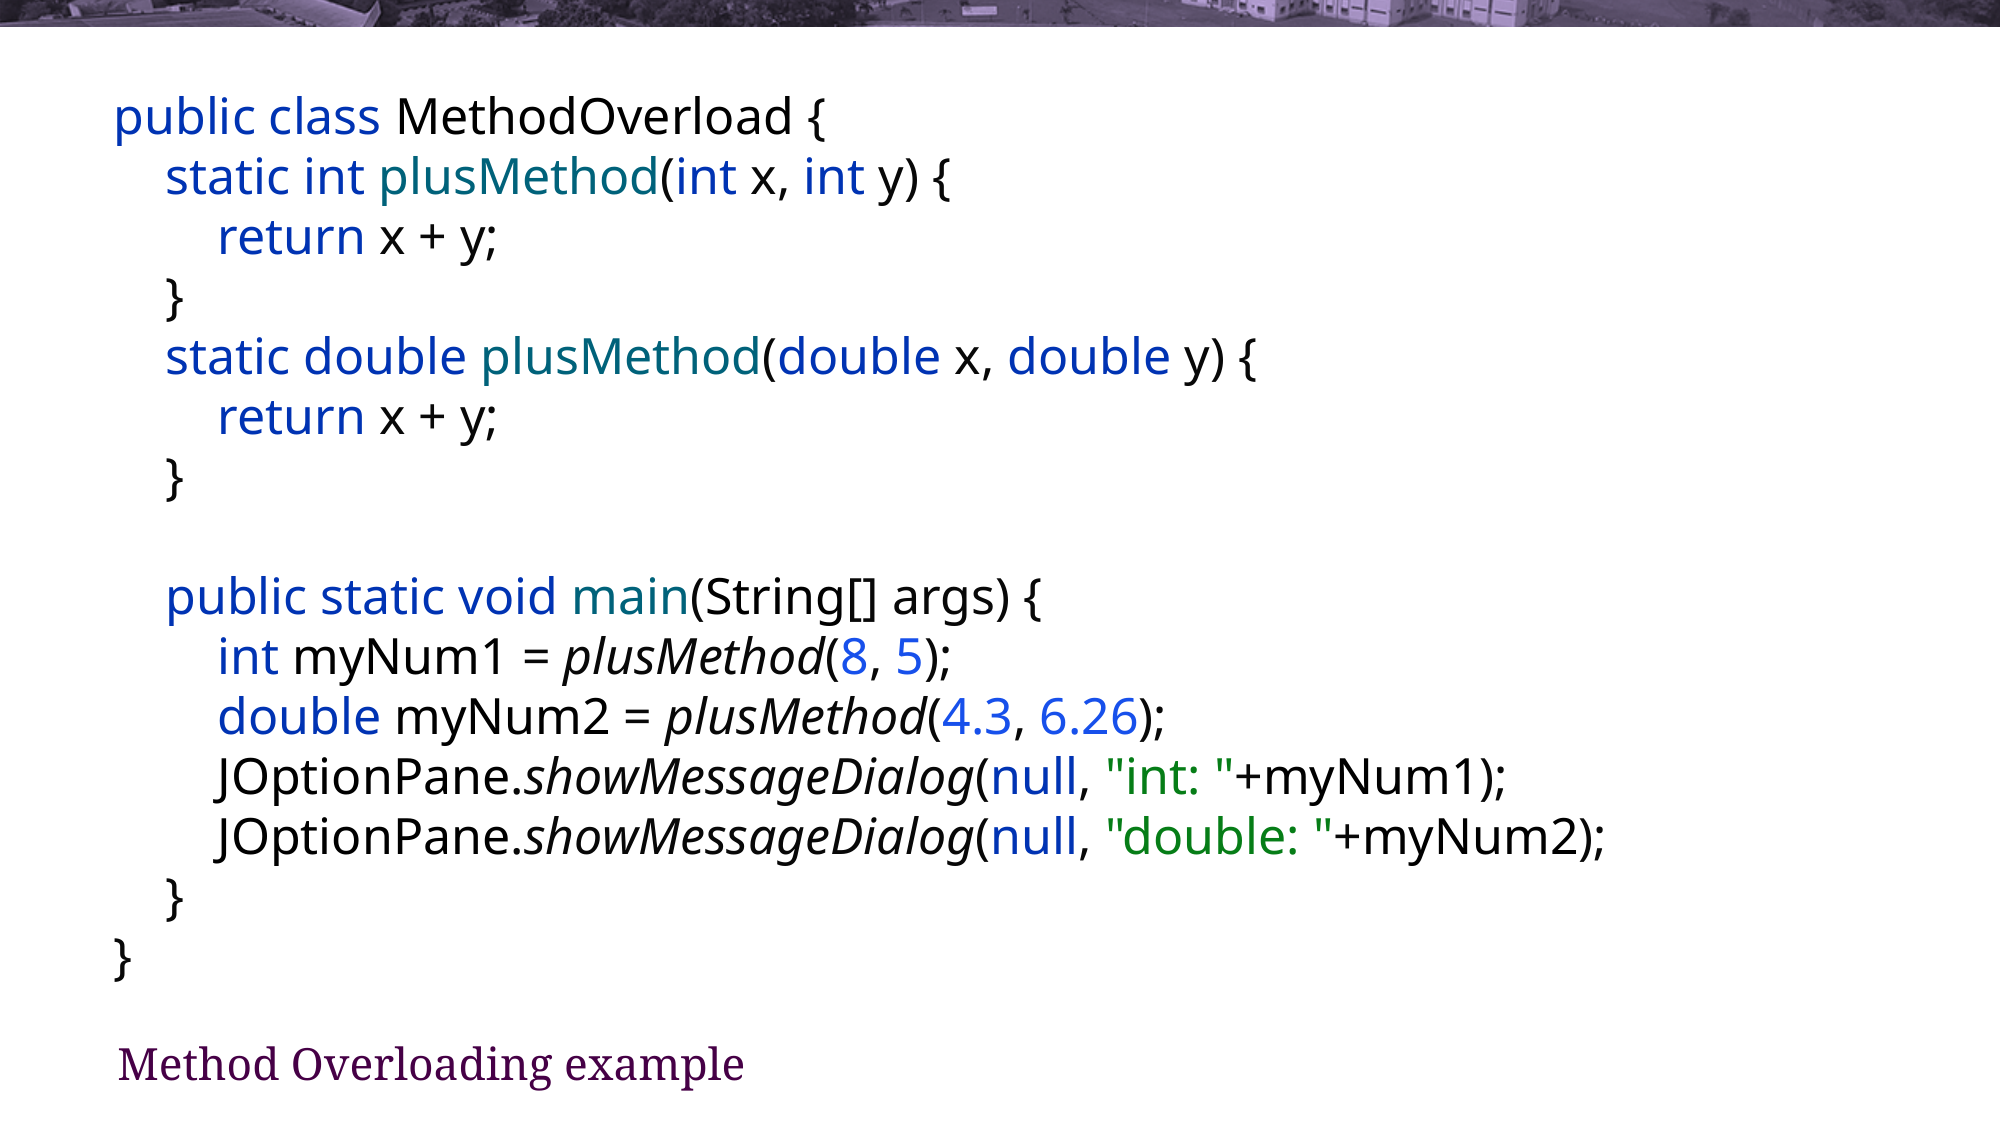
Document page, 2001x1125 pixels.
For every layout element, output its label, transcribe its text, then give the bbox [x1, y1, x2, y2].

title Method Overloading example [102, 1023, 1819, 1102]
text_box public class MethodOverload { static int plusMethod(int x, int y) { return x + y; } static double plusMethod(double x, double y) { return x + y; } public static void main(String[] args) { int myNum1 = plusMethod(8, 5); double myNum2 = plusMethod(4.3, 6.26); JOptionPane.showMessageDialog(null, "int: "+myNum1); JOptionPane.showMessageDialog(null, "double: "+myNum2); } } [98, 77, 1623, 993]
